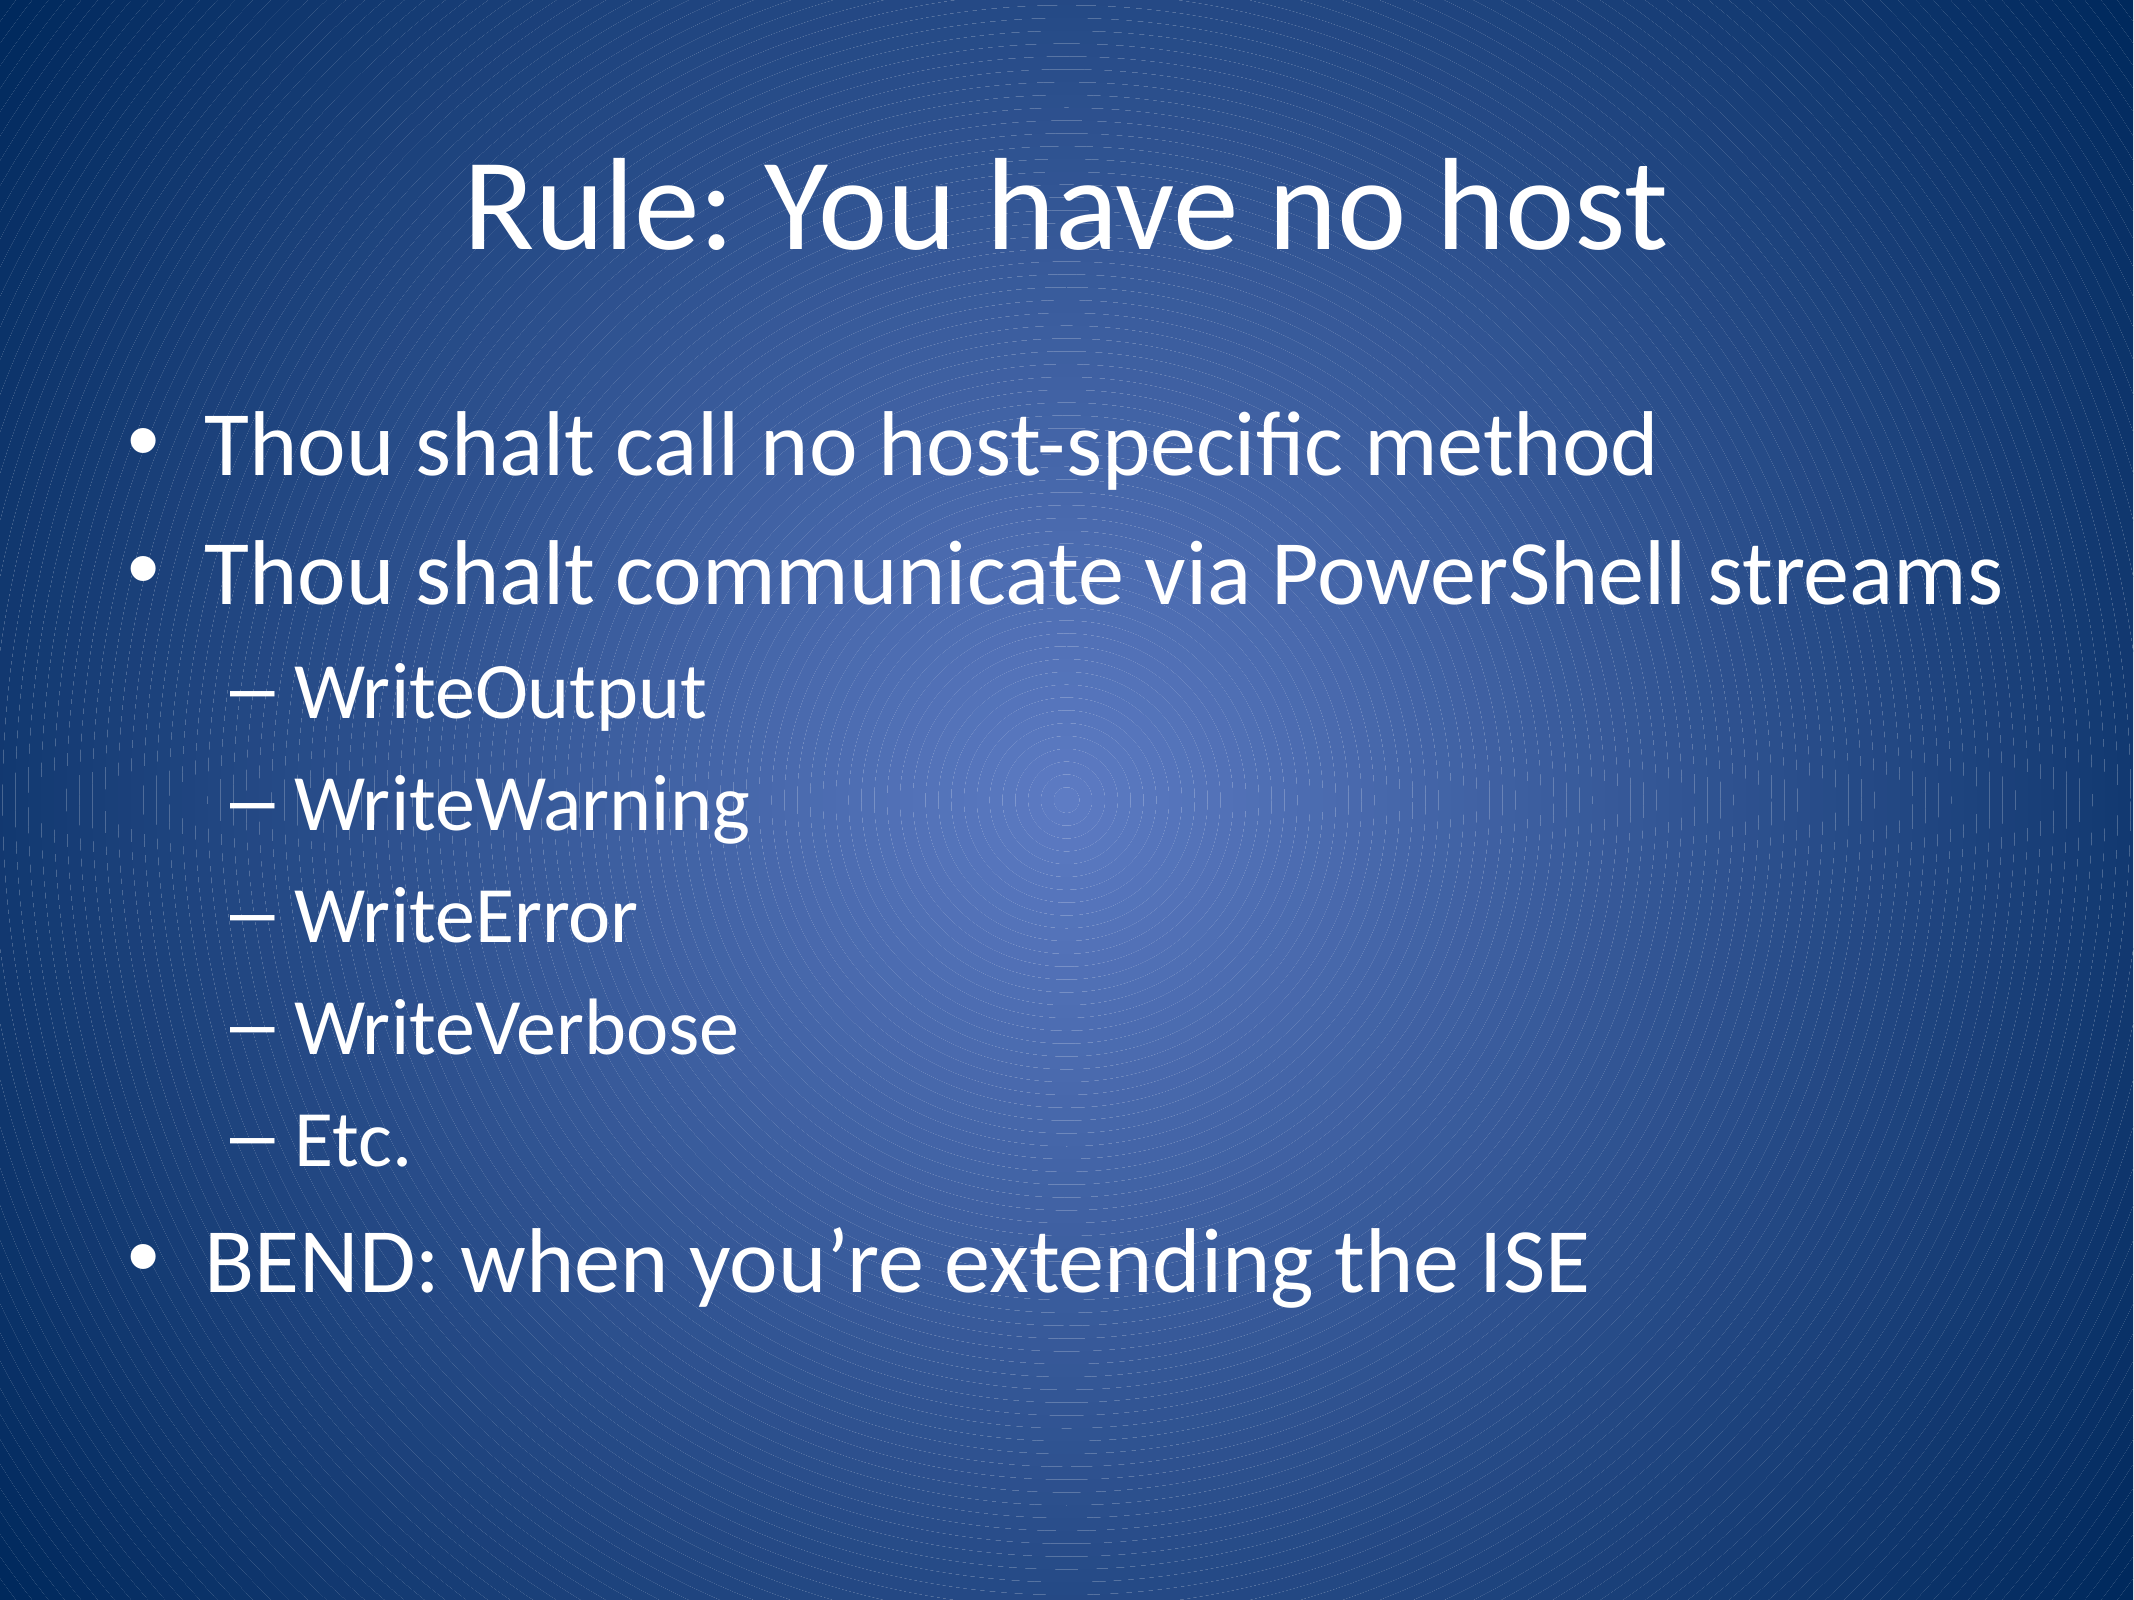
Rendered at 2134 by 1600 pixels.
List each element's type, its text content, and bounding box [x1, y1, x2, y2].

title Rule: You have no host [106, 64, 2027, 331]
list Thou shalt call no host-specific method Thou shalt communicate via PowerShell streams WriteOutput WriteWarning WriteError WriteVerbose Etc. BEND: when you’re extending the ISE [106, 373, 2027, 1430]
